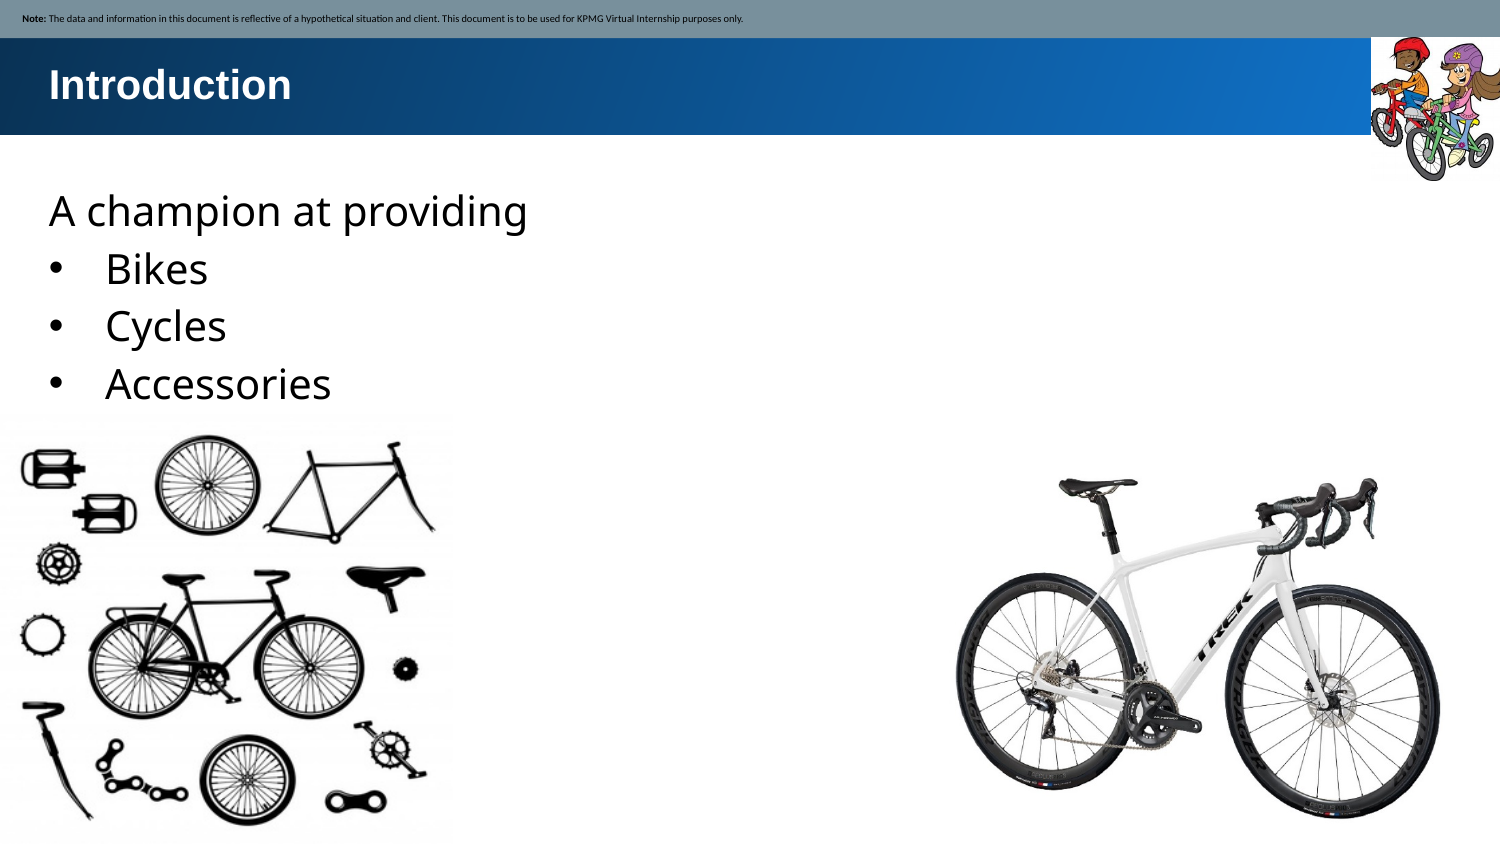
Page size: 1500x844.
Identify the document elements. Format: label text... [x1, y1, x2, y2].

text_box Introduction [33, 43, 1366, 124]
text_box A champion at providing Bikes Cycles Accessories [33, 162, 1439, 423]
picture [0, 414, 454, 844]
text_box Note: The data and information in this document is reflective of a hypothetical situation and client. This document is to be used for KPMG Virtual Internship purposes only. [0, 0, 1500, 39]
picture [1371, 37, 1500, 181]
text_box [0, 39, 1367, 135]
picture [899, 435, 1500, 844]
